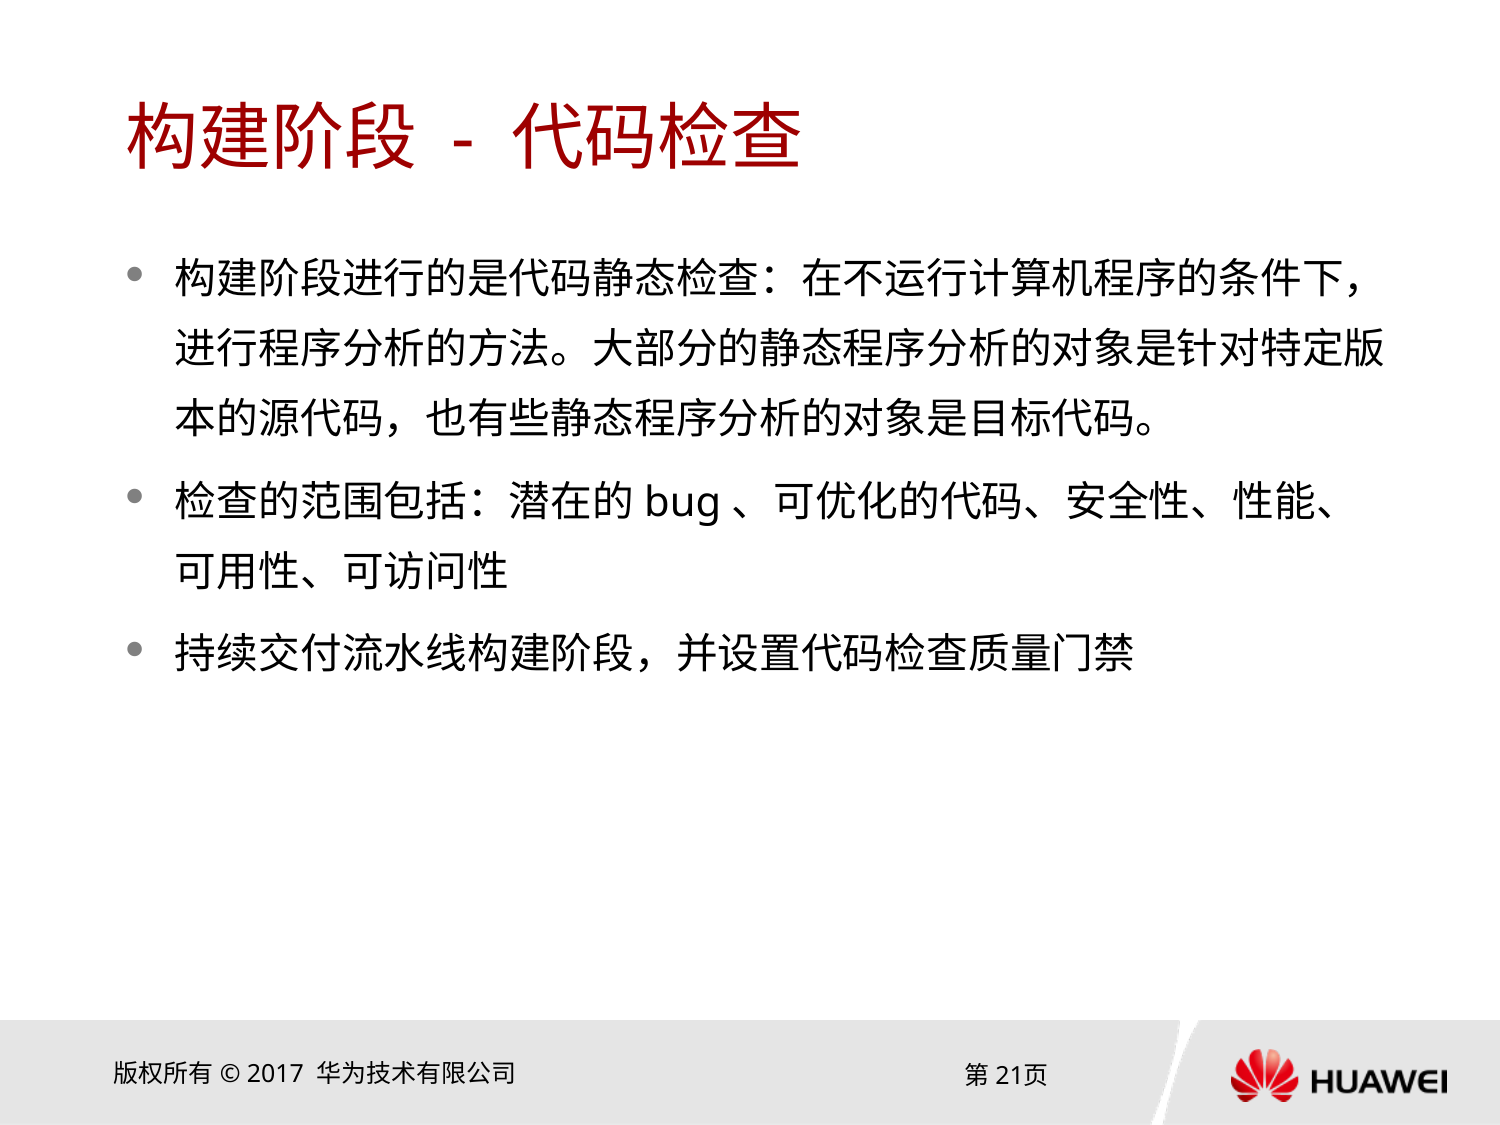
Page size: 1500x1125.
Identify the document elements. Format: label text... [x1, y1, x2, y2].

picture [0, 1020, 1500, 1125]
title 构建阶段 - 代码检查 [111, 63, 1378, 207]
list 构建阶段进行的是代码静态检查：在不运行计算机程序的条件下，进行程序分析的方法。大部分的静态程序分析的对象是针对特定版本的源代码，也有些静态程序分析的对象是目标代码。 检查的范围包括：潜在的bug、可优化的代码、安全性、性能、可用性、可访问性 持续交付流水线构建阶段，并设置代码检查质量门禁 [111, 225, 1412, 870]
